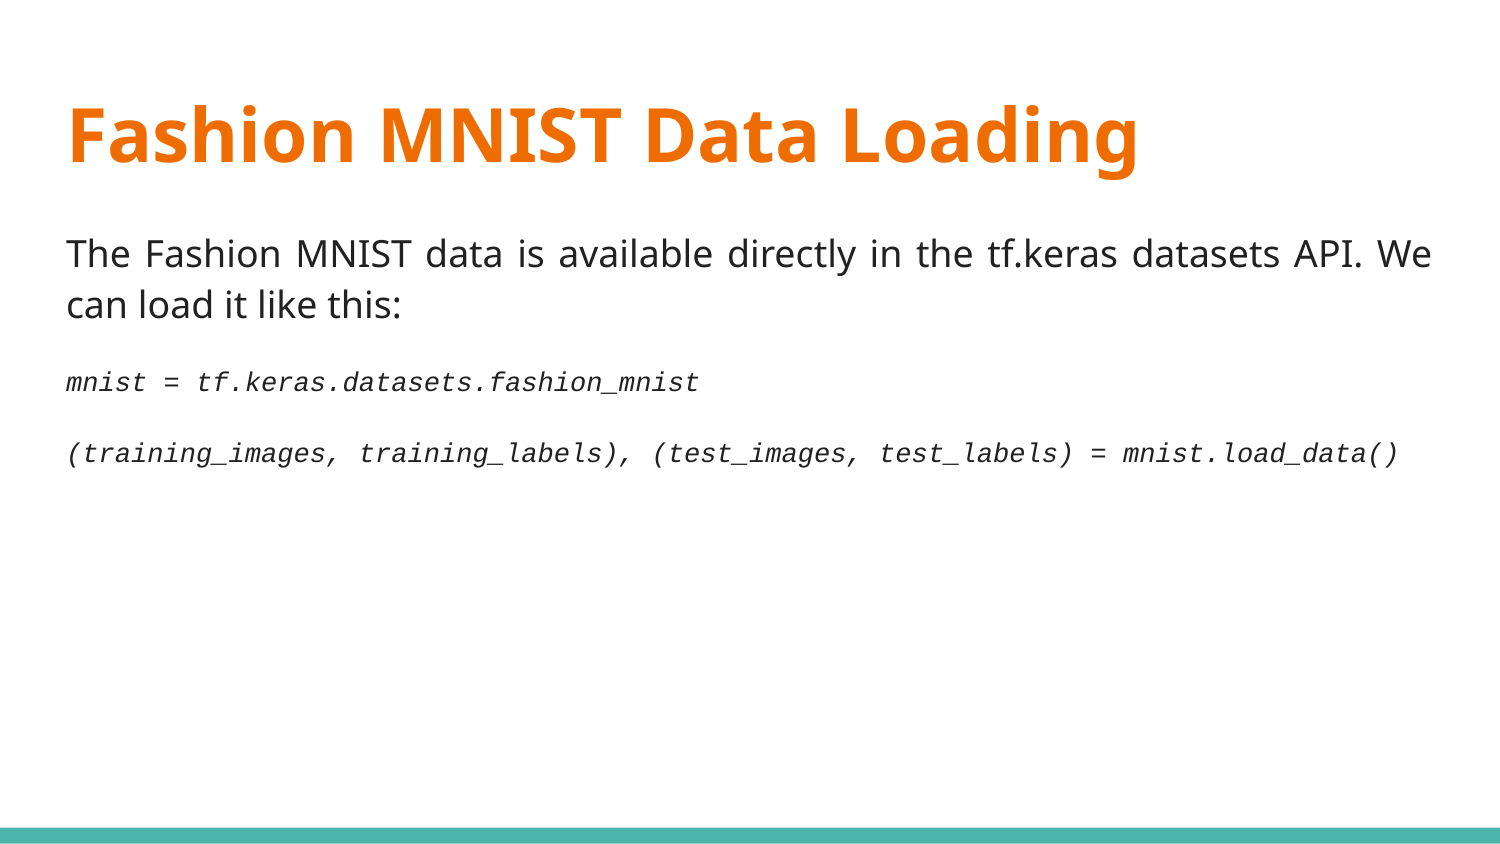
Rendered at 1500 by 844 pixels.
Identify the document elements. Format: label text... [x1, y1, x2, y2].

title Fashion MNIST Data Loading [51, 72, 1449, 189]
list The Fashion MNIST data is available directly in the tf.keras datasets API. We can load it like this: mnist = tf.keras.datasets.fashion_mnist (training_images, training_labels), (test_images, test_labels) = mnist.load_data() [51, 207, 1449, 750]
